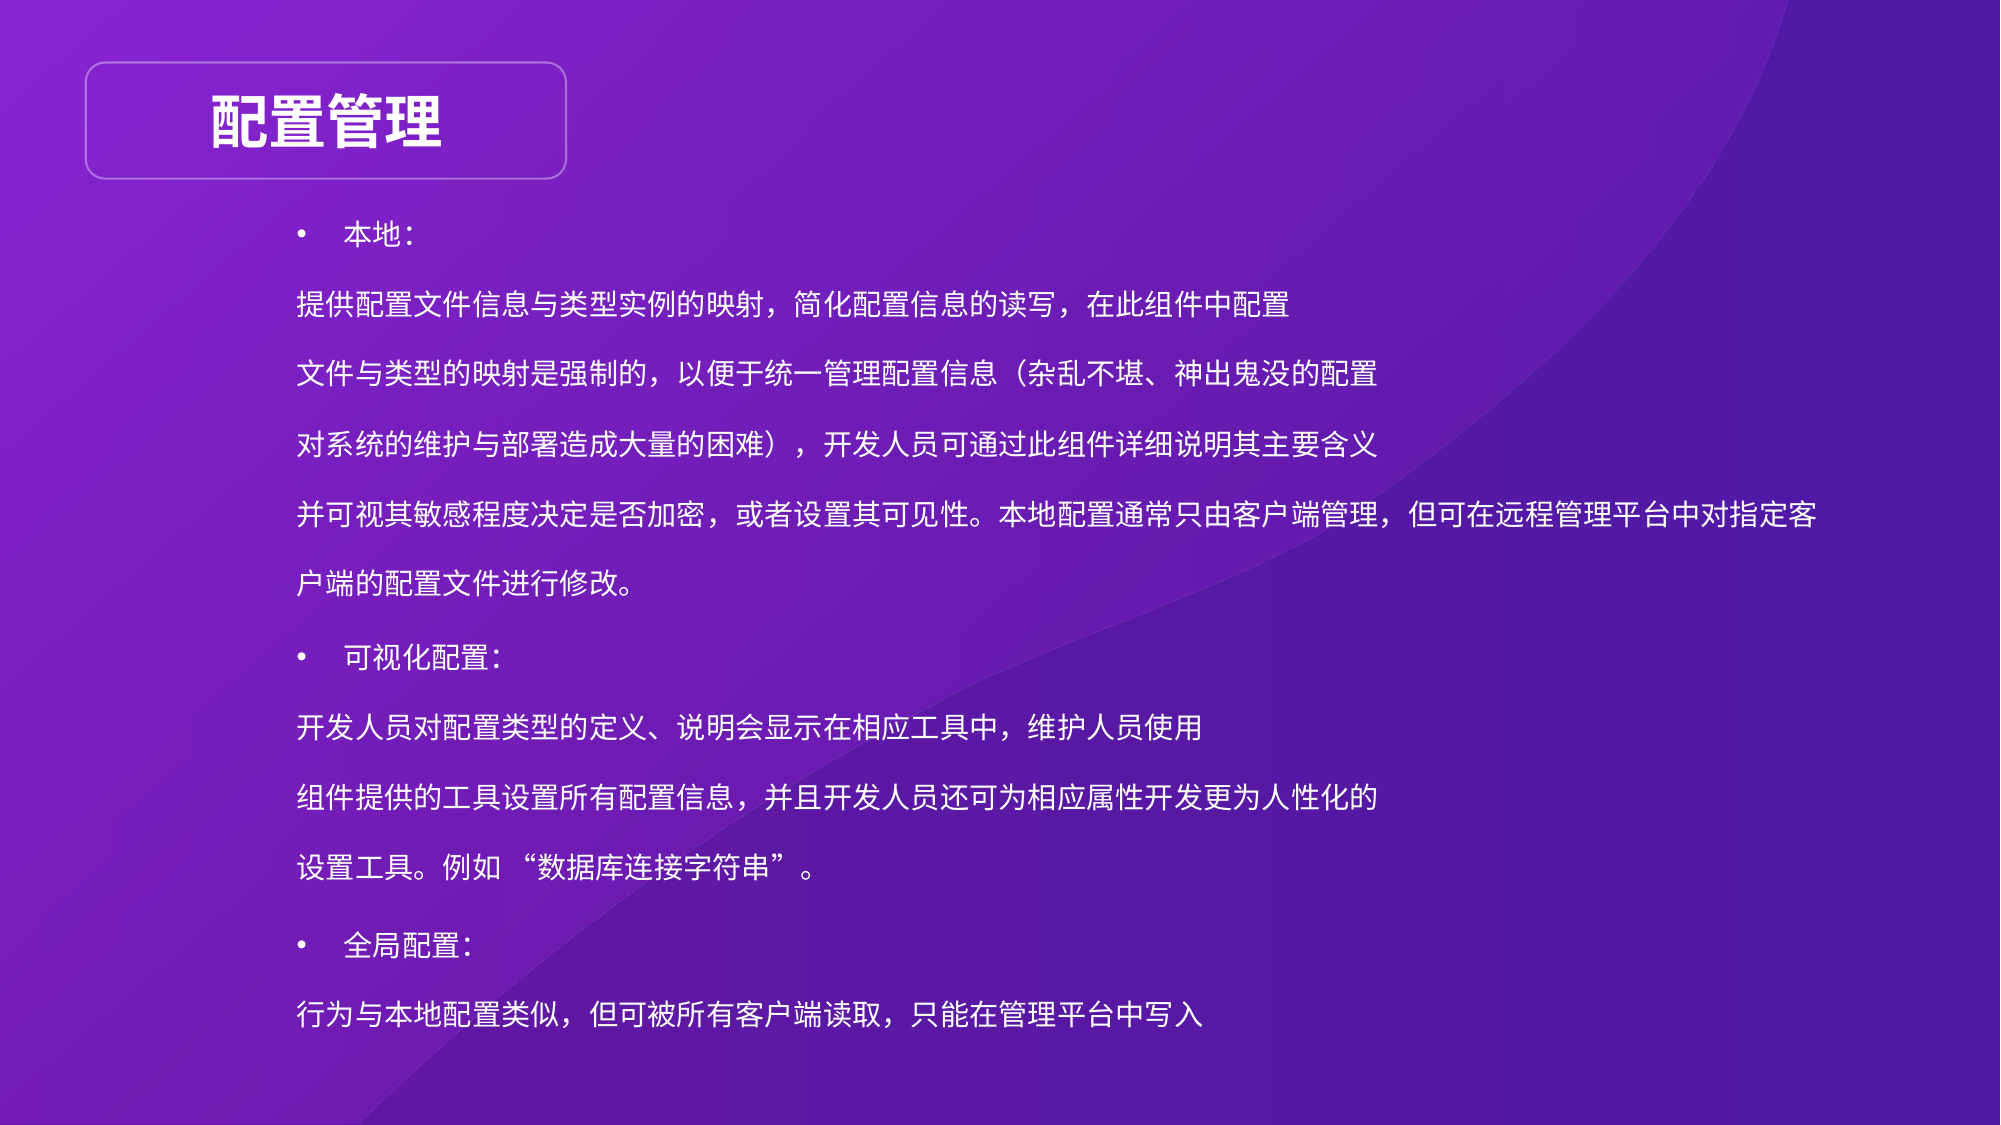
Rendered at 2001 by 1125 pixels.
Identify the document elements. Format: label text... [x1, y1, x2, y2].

text_box 可视化配置： 开发人员对配置类型的定义、说明会显示在相应工具中，维护人员使用 组件提供的工具设置所有配置信息，并且开发人员还可为相应属性开发更为人性化的 设置工具。例如 “数据库连接字符串”。 [281, 631, 1857, 892]
text_box 配置管理 [195, 77, 457, 164]
text_box 本地： 提供配置文件信息与类型实例的映射，简化配置信息的读写，在此组件中配置 文件与类型的映射是强制的，以便于统一管理配置信息（杂乱不堪、神出鬼没的配置 对系统的维护与部署造成大量的困难），开发人员可通过此组件详细说明其主要含义 并可视其敏感程度决定是否加密，或者设置其可见性。本地配置通常只由客户端管理，但可在远程管理平台中对指定客 户端的配置文件进行修改。 [281, 208, 1857, 608]
text_box [84, 61, 568, 180]
text_box 全局配置： 行为与本地配置类似，但可被所有客户端读取，只能在管理平台中写入 [281, 919, 1857, 1040]
text_box [0, 0, 1788, 1124]
